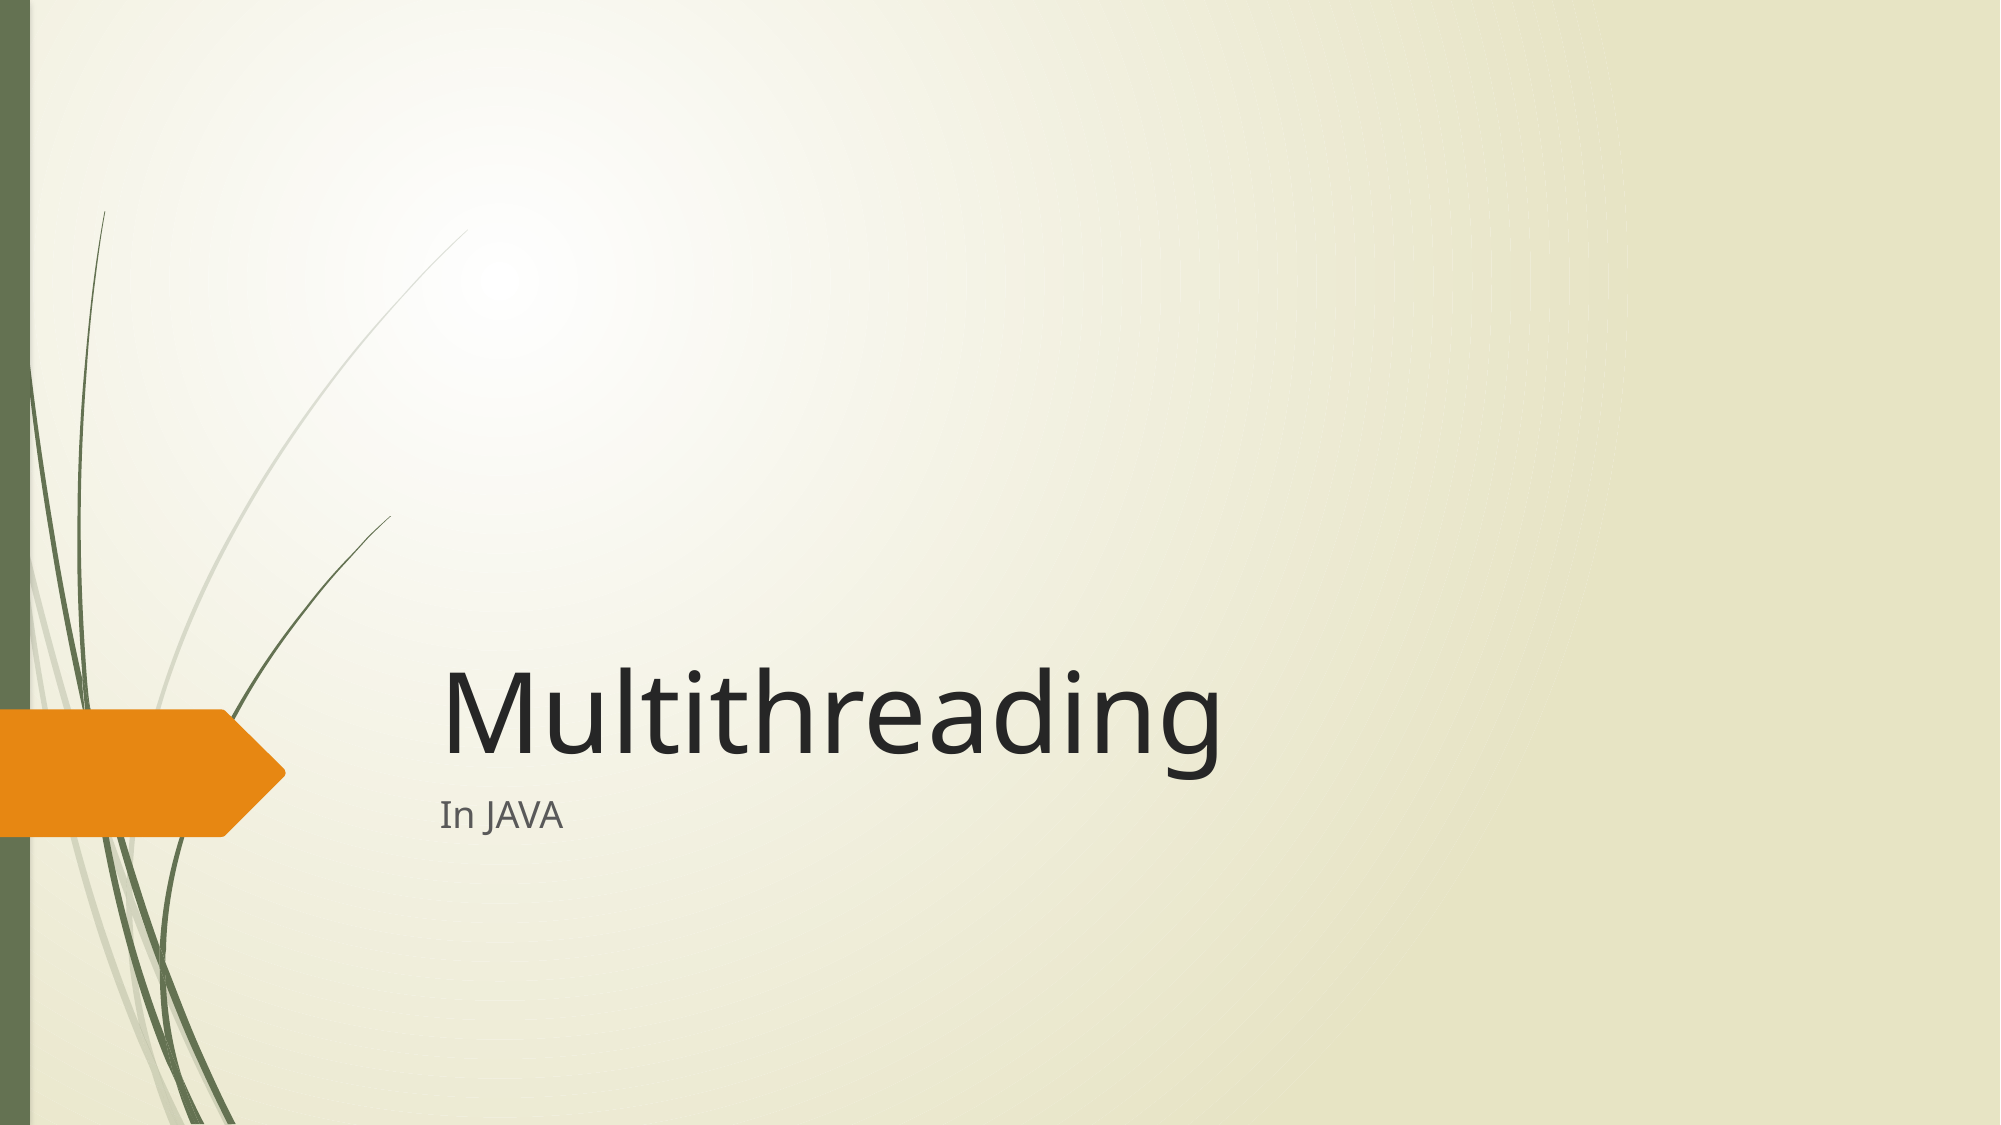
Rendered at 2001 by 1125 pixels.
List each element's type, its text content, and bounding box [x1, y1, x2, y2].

title Multithreading [424, 412, 1888, 783]
subtitle In JAVA [424, 783, 1888, 969]
